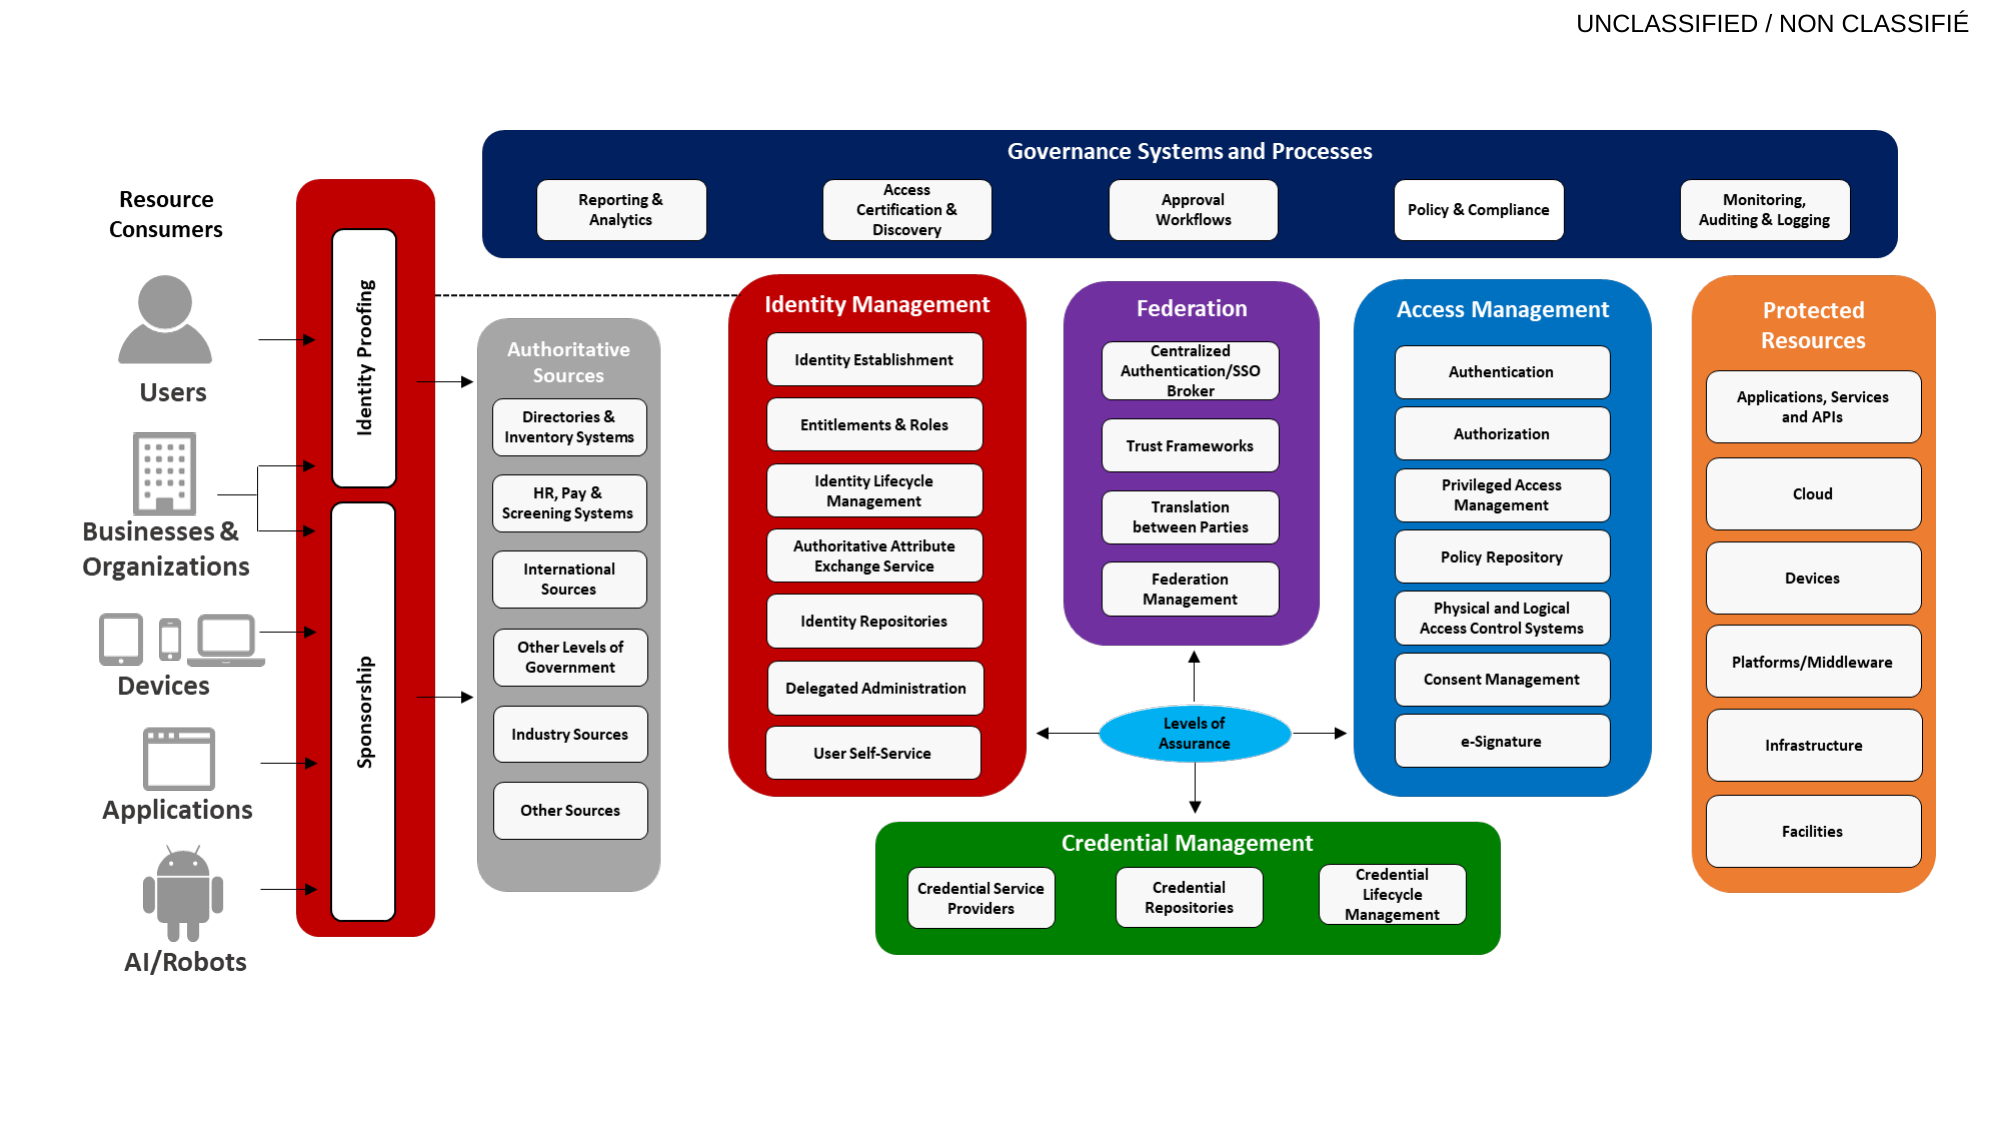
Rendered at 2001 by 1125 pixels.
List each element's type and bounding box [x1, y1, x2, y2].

picture [64, 128, 1936, 996]
